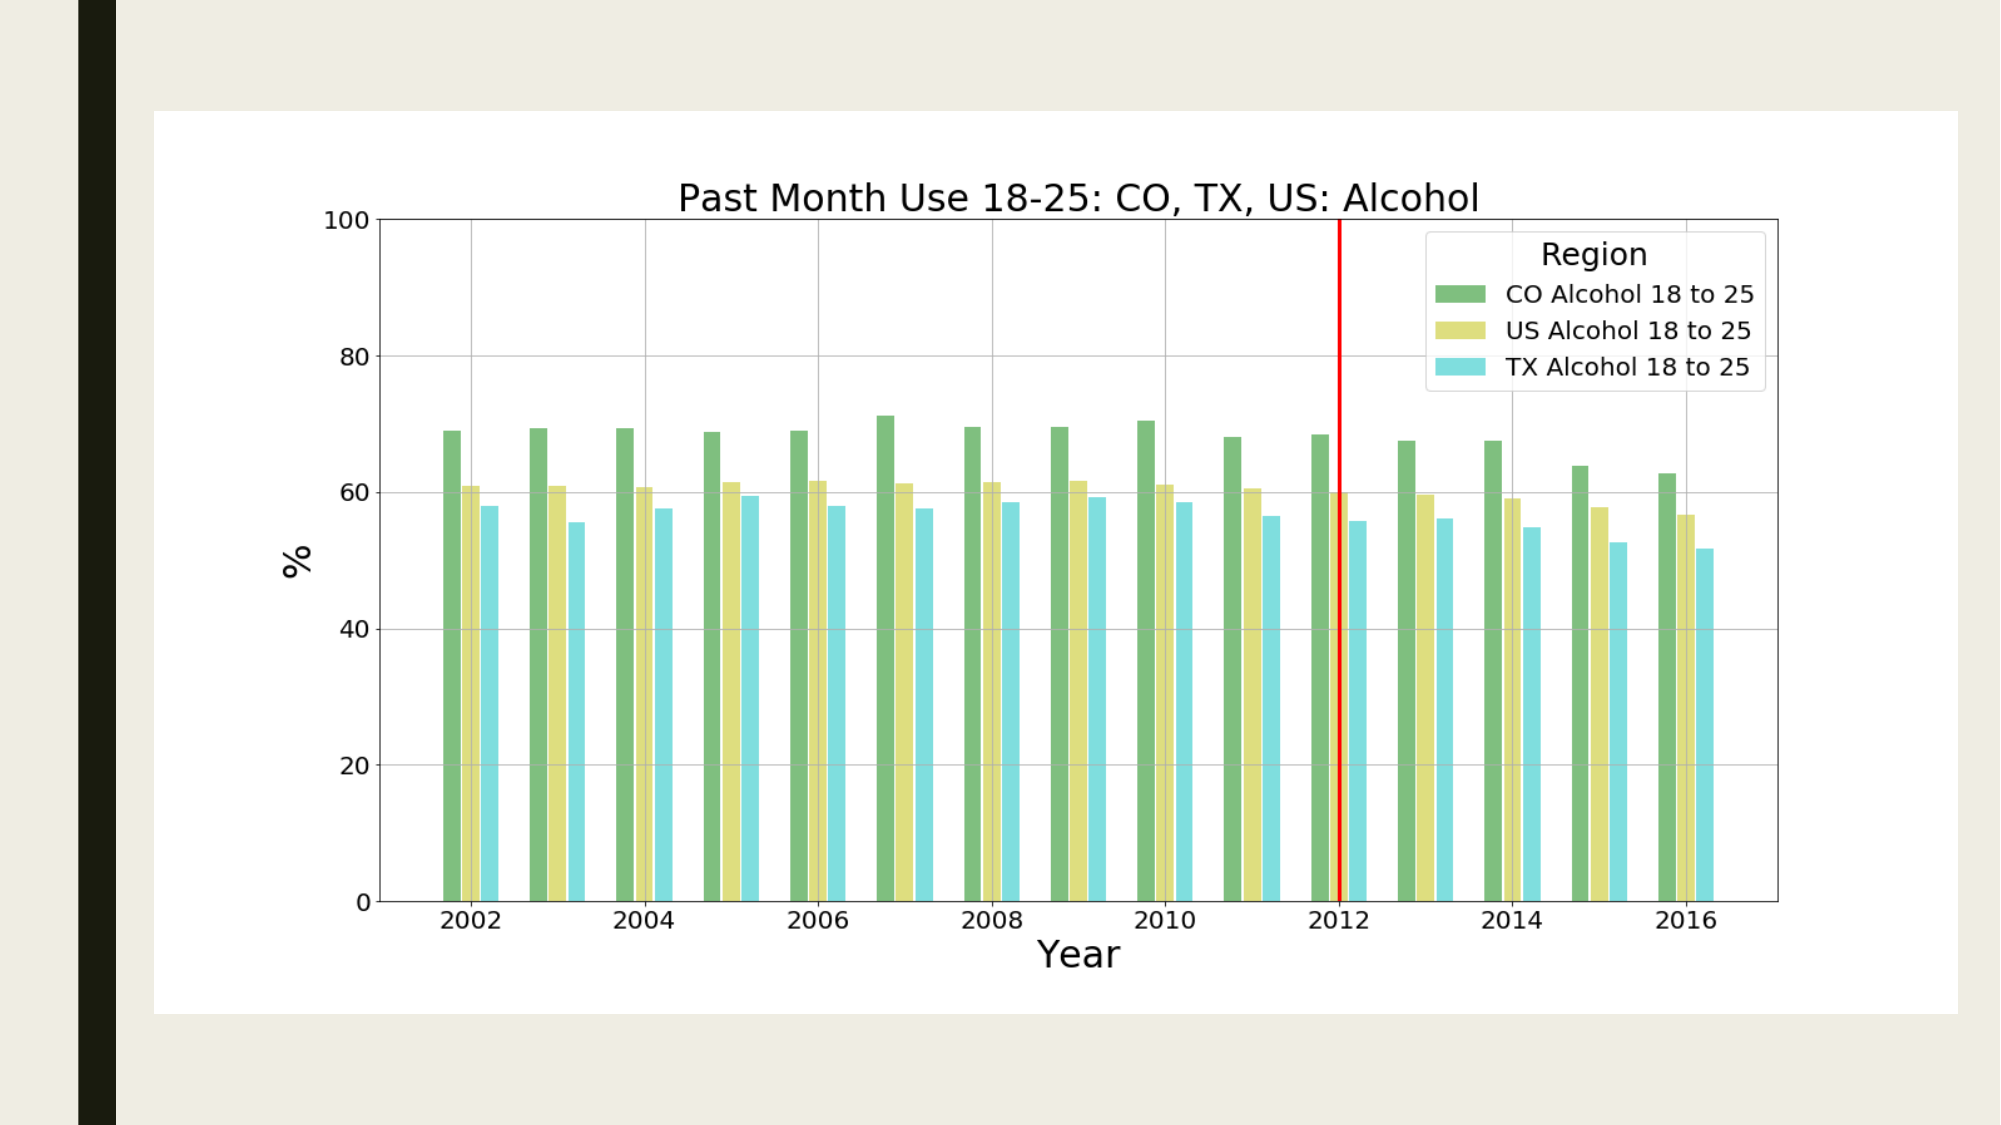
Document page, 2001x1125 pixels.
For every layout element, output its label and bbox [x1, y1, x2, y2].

picture [154, 111, 1958, 1014]
